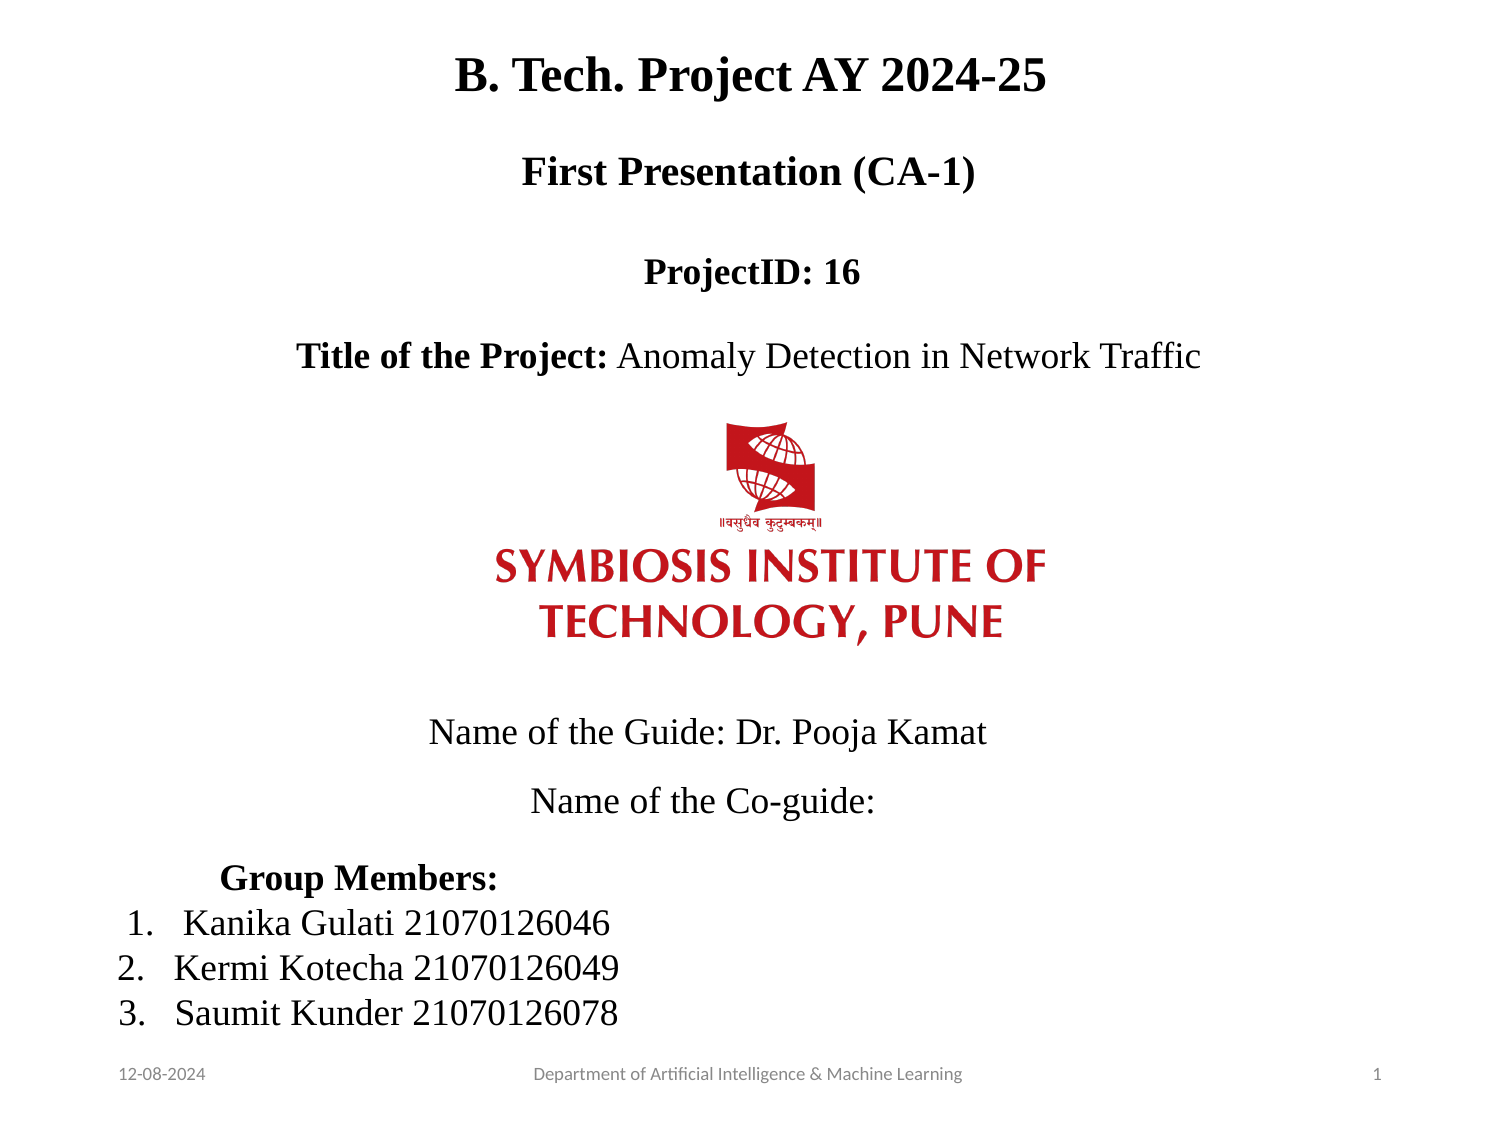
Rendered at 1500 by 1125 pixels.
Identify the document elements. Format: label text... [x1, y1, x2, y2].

picture [495, 422, 1045, 647]
text_box B. Tech. Project AY 2024-25 [237, 33, 1265, 109]
text_box ProjectID: 16 [239, 239, 1266, 300]
text_box Name of the Guide: Dr. Pooja Kamat [336, 699, 1080, 768]
footer Department of Artificial Intelligence & Machine Learning [496, 1042, 1004, 1103]
text_box First Presentation (CA-1) [235, 136, 1263, 202]
slide_number ‹#› [1059, 1042, 1397, 1103]
text_box Title of the Project: Anomaly Detection in Network Traffic [235, 323, 1263, 384]
text_box Name of the Co-guide: [336, 768, 1080, 829]
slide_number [103, 1042, 441, 1103]
text_box Group Members: Kanika Gulati 21070126046 Kermi Kotecha 21070126049 Saumit Kunder 21070126078 [21, 845, 698, 1041]
